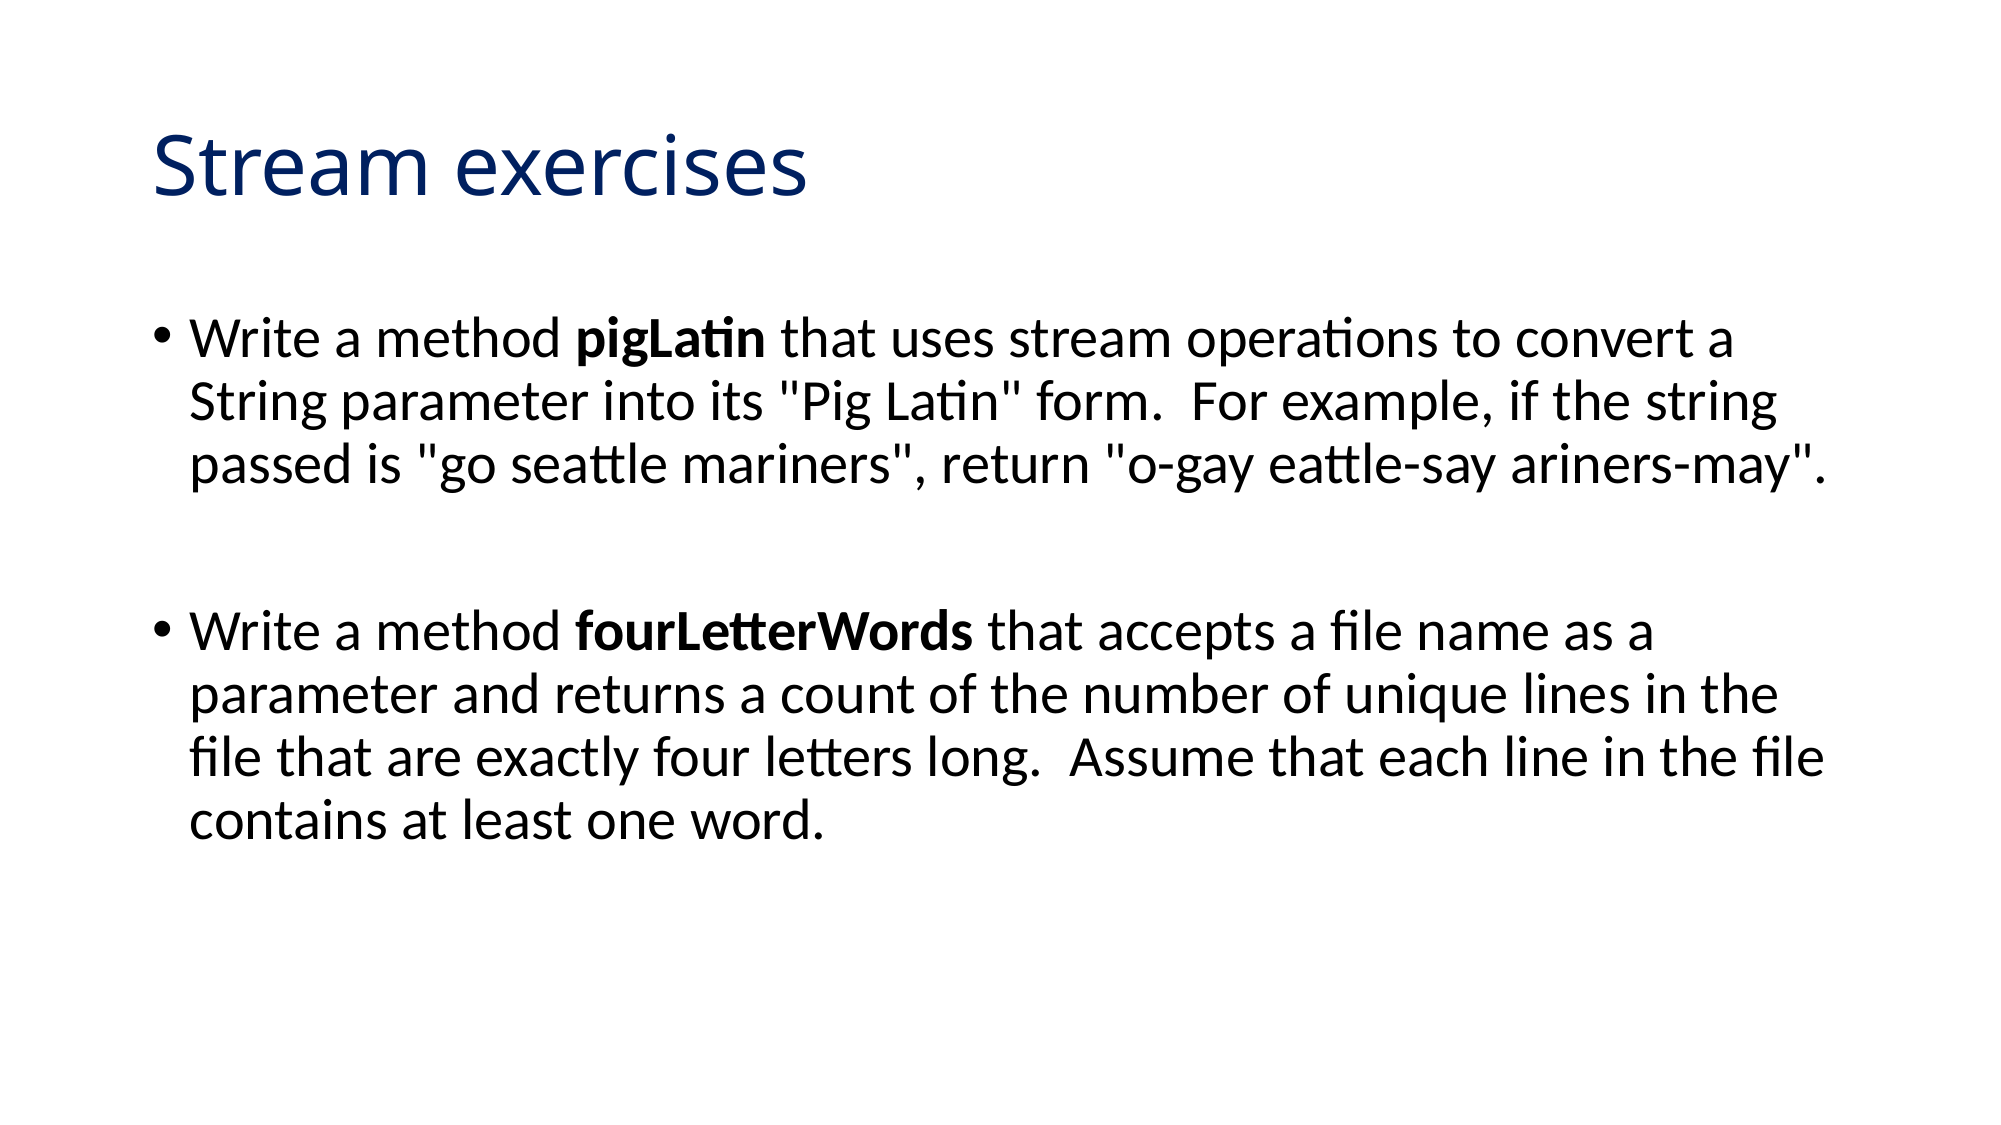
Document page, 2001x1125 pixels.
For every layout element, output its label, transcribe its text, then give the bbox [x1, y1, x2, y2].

list Write a method pigLatin that uses stream operations to convert a String parameter into its "Pig Latin" form. For example, if the string passed is "go seattle mariners", return "o-gay eattle-say ariners-may". Write a method fourLetterWords that accepts a file name as a parameter and returns a count of the number of unique lines in the file that are exactly four letters long. Assume that each line in the file contains at least one word. [137, 299, 1863, 1014]
title Stream exercises [137, 59, 1863, 278]
